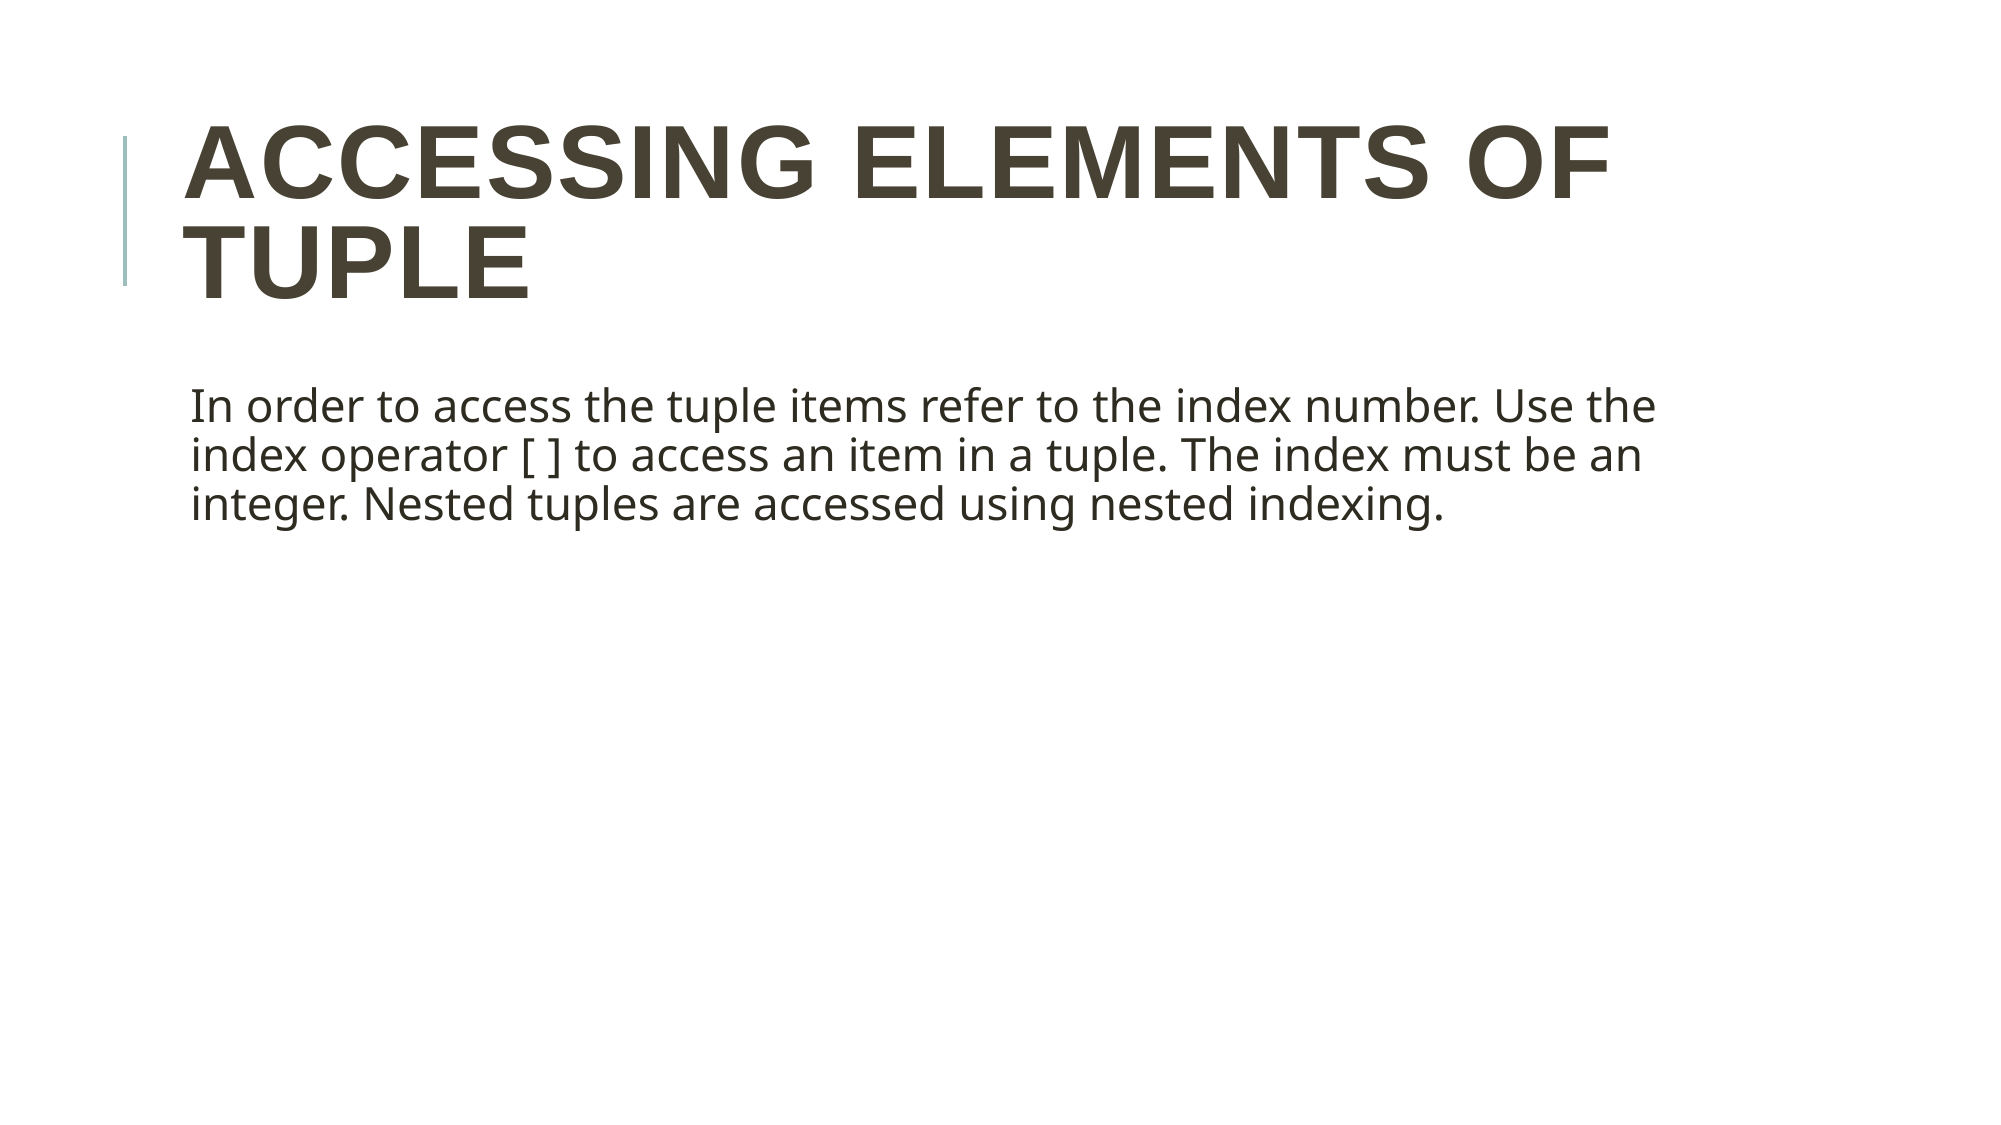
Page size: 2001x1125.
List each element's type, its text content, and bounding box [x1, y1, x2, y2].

title Accessing elements of Tuple [168, 96, 1763, 342]
list In order to access the tuple items refer to the index number. Use the index operator [ ] to access an item in a tuple. The index must be an integer. Nested tuples are accessed using nested indexing. [168, 375, 1763, 1035]
